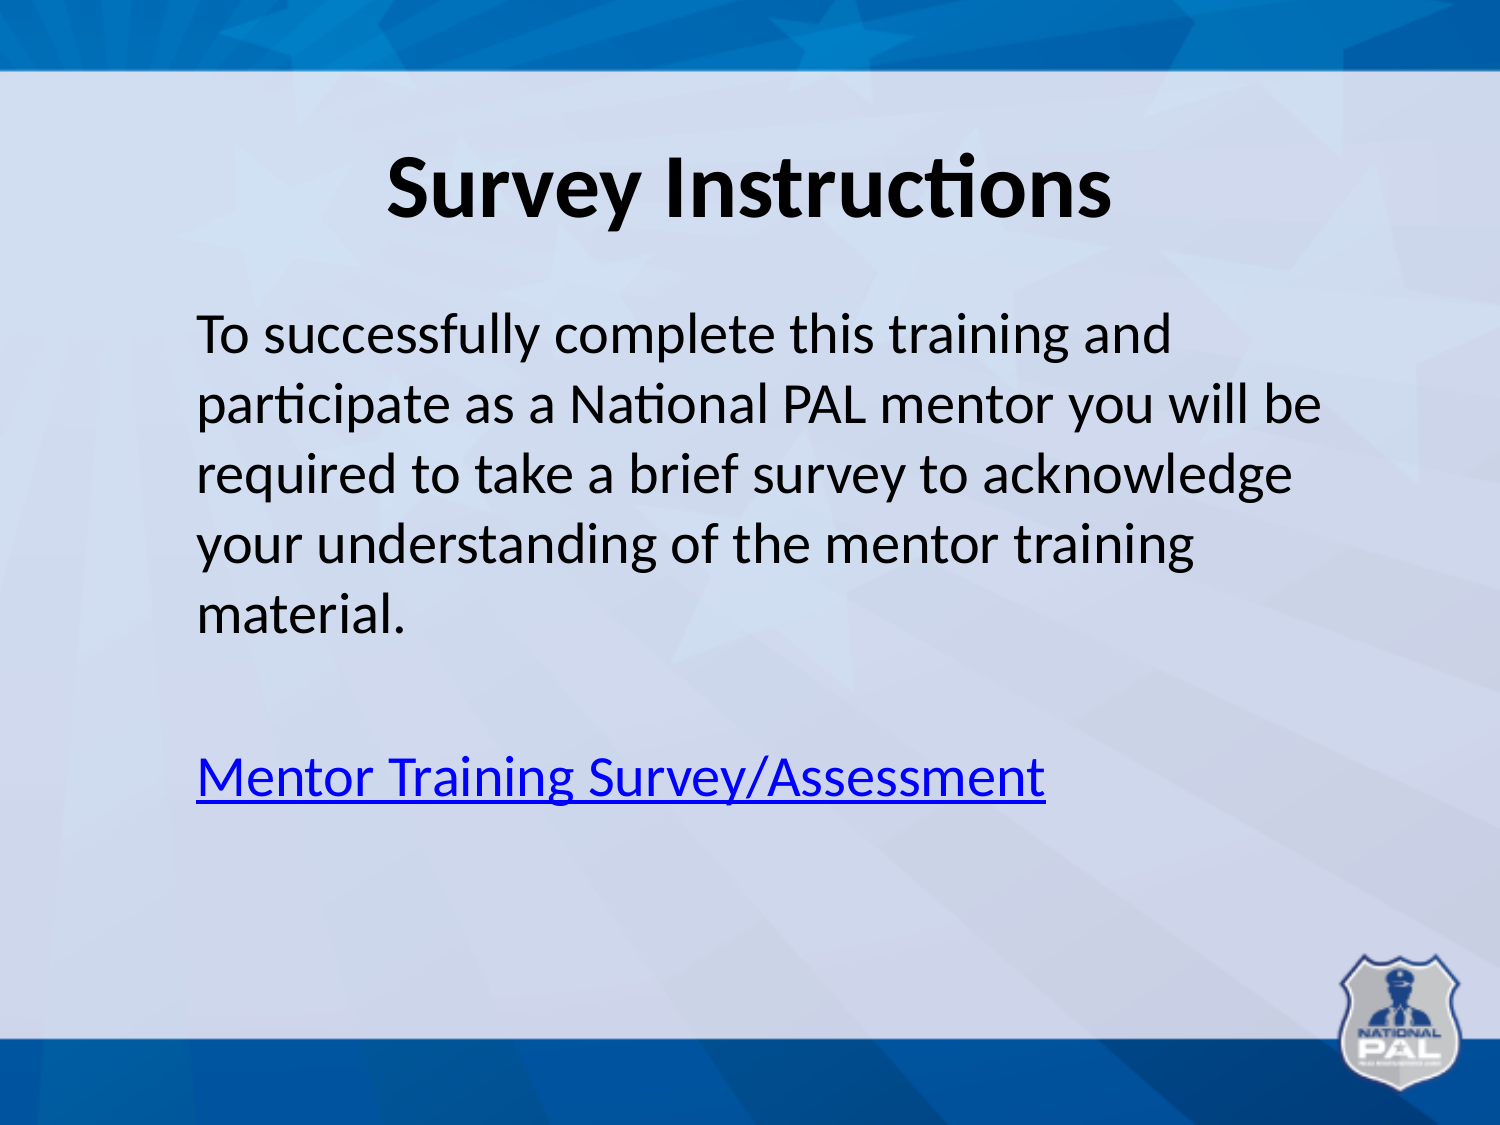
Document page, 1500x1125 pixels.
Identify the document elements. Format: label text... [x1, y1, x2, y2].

list To successfully complete this training and participate as a National PAL mentor you will be required to take a brief survey to acknowledge your understanding of the mentor training material. Mentor Training Survey/Assessment [125, 287, 1388, 1030]
title Survey Instructions [75, 87, 1425, 275]
picture [0, 0, 1500, 1125]
